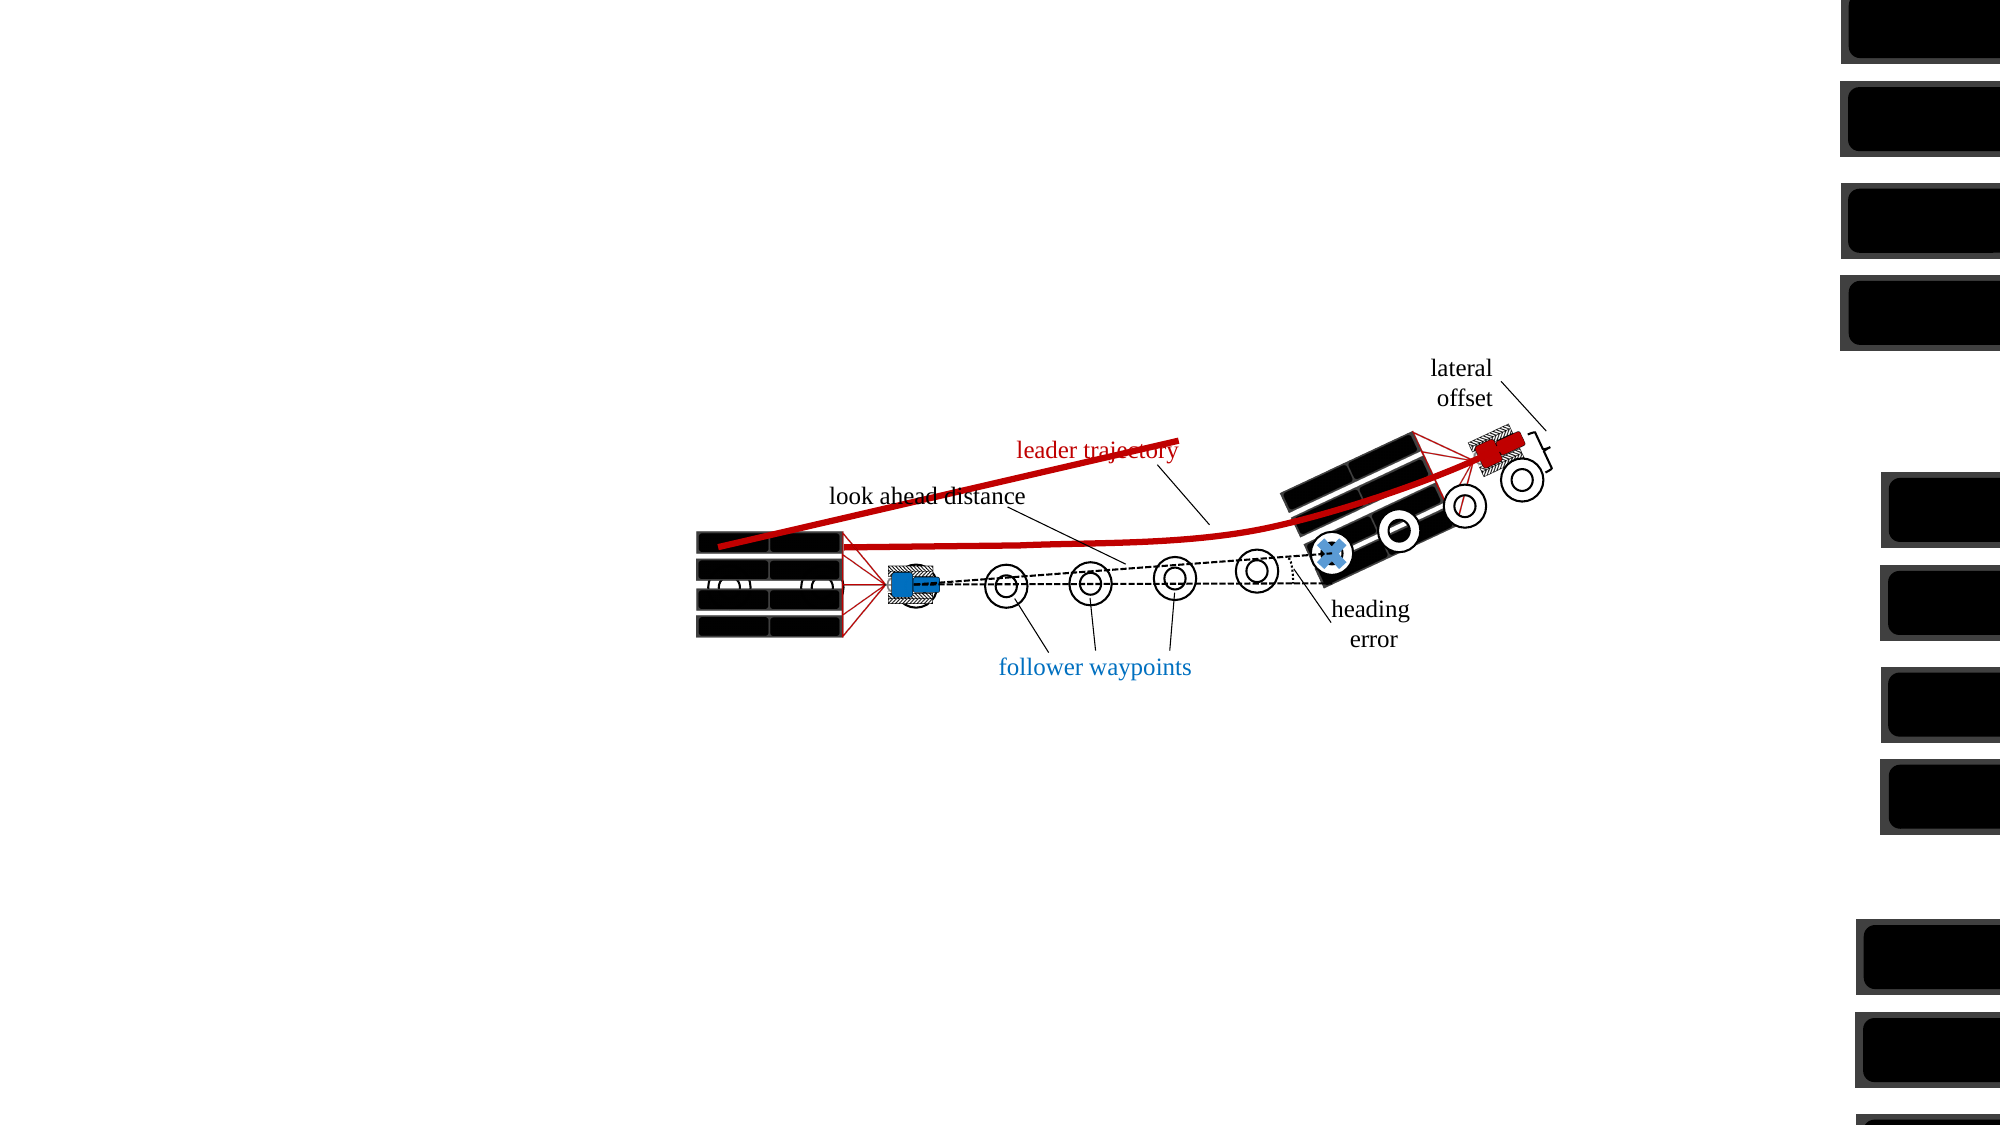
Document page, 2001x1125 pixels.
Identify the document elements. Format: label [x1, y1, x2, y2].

text_box [1841, 0, 2000, 378]
text_box [1856, 893, 2000, 1125]
text_box [1881, 446, 2000, 862]
text_box [696, 351, 1551, 681]
